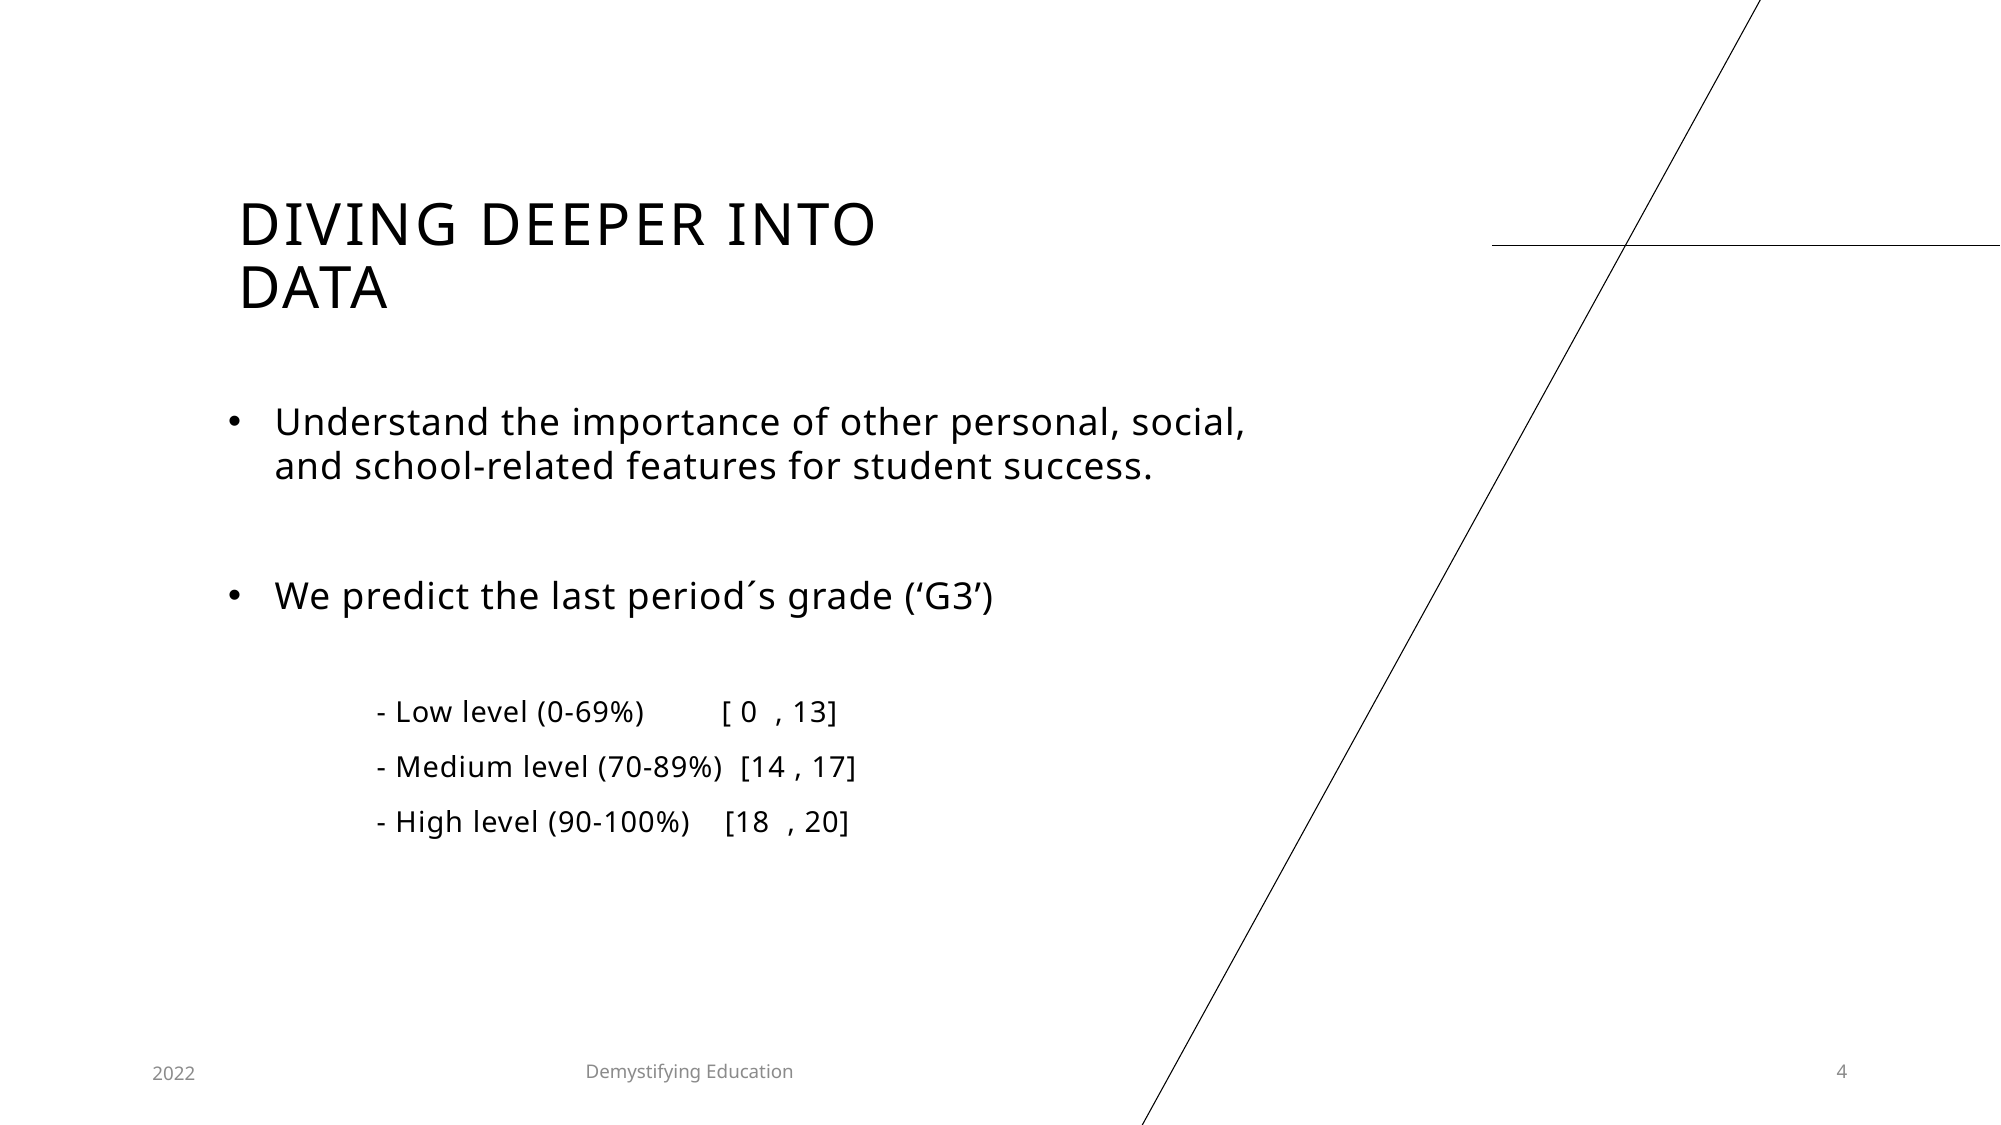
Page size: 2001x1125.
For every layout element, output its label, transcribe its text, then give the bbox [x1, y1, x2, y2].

title Diving deeper into data [223, 130, 1062, 329]
list Understand the importance of other personal, social, and school-related features for student success. We predict the last period´s grade (‘G3’) - Low level (0-69%) [ 0 , 13] - Medium level (70-89%) [14 , 17] - High level (90-100%) [18 , 20] [213, 390, 1280, 859]
slide_number 2022 [137, 1042, 338, 1103]
slide_number 4 [1412, 1042, 1863, 1103]
footer Demystifying Education [404, 1042, 975, 1103]
